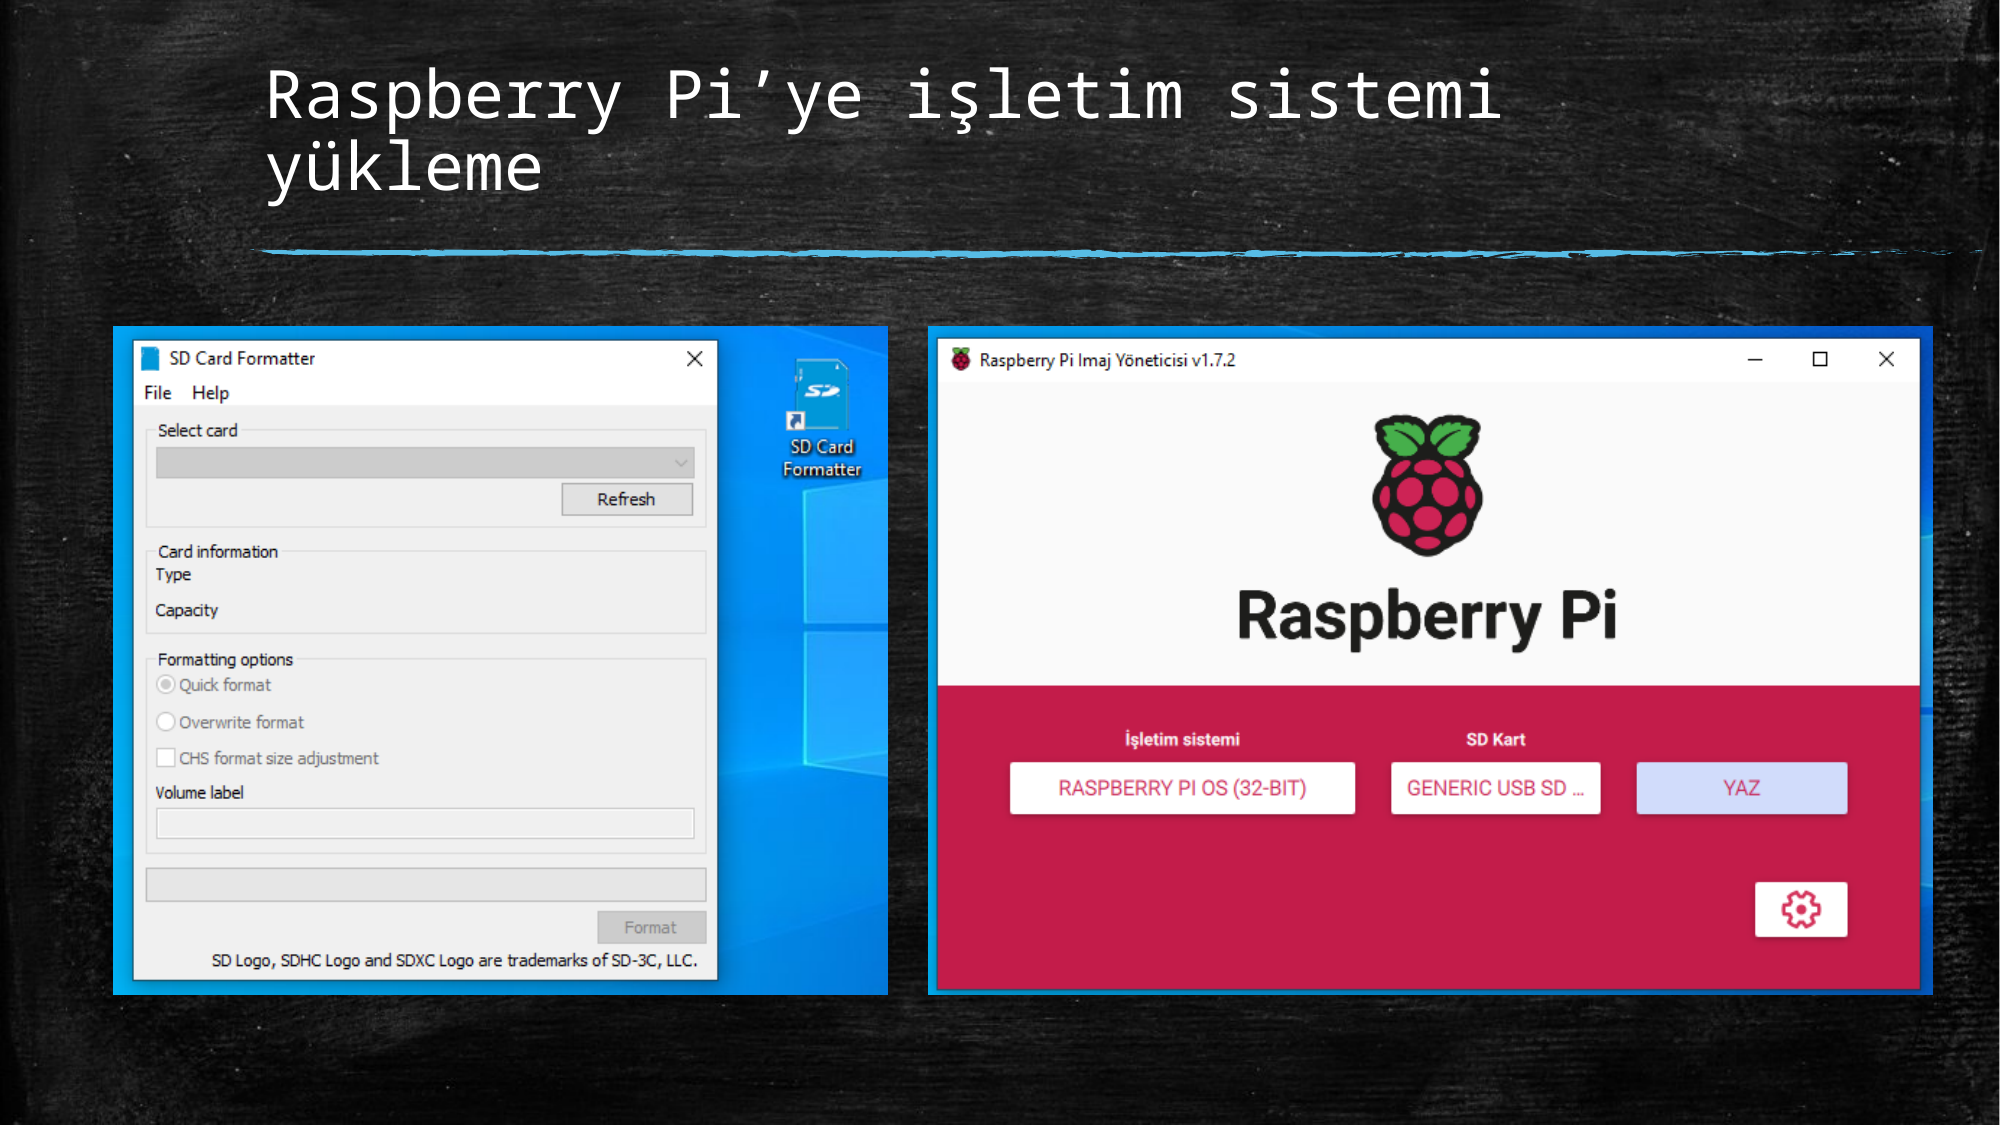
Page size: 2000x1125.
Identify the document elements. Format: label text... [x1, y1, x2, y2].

picture [937, 326, 1933, 995]
title Raspberry Pi’ye işletim sistemi yükleme [249, 45, 1750, 213]
picture [133, 326, 888, 995]
